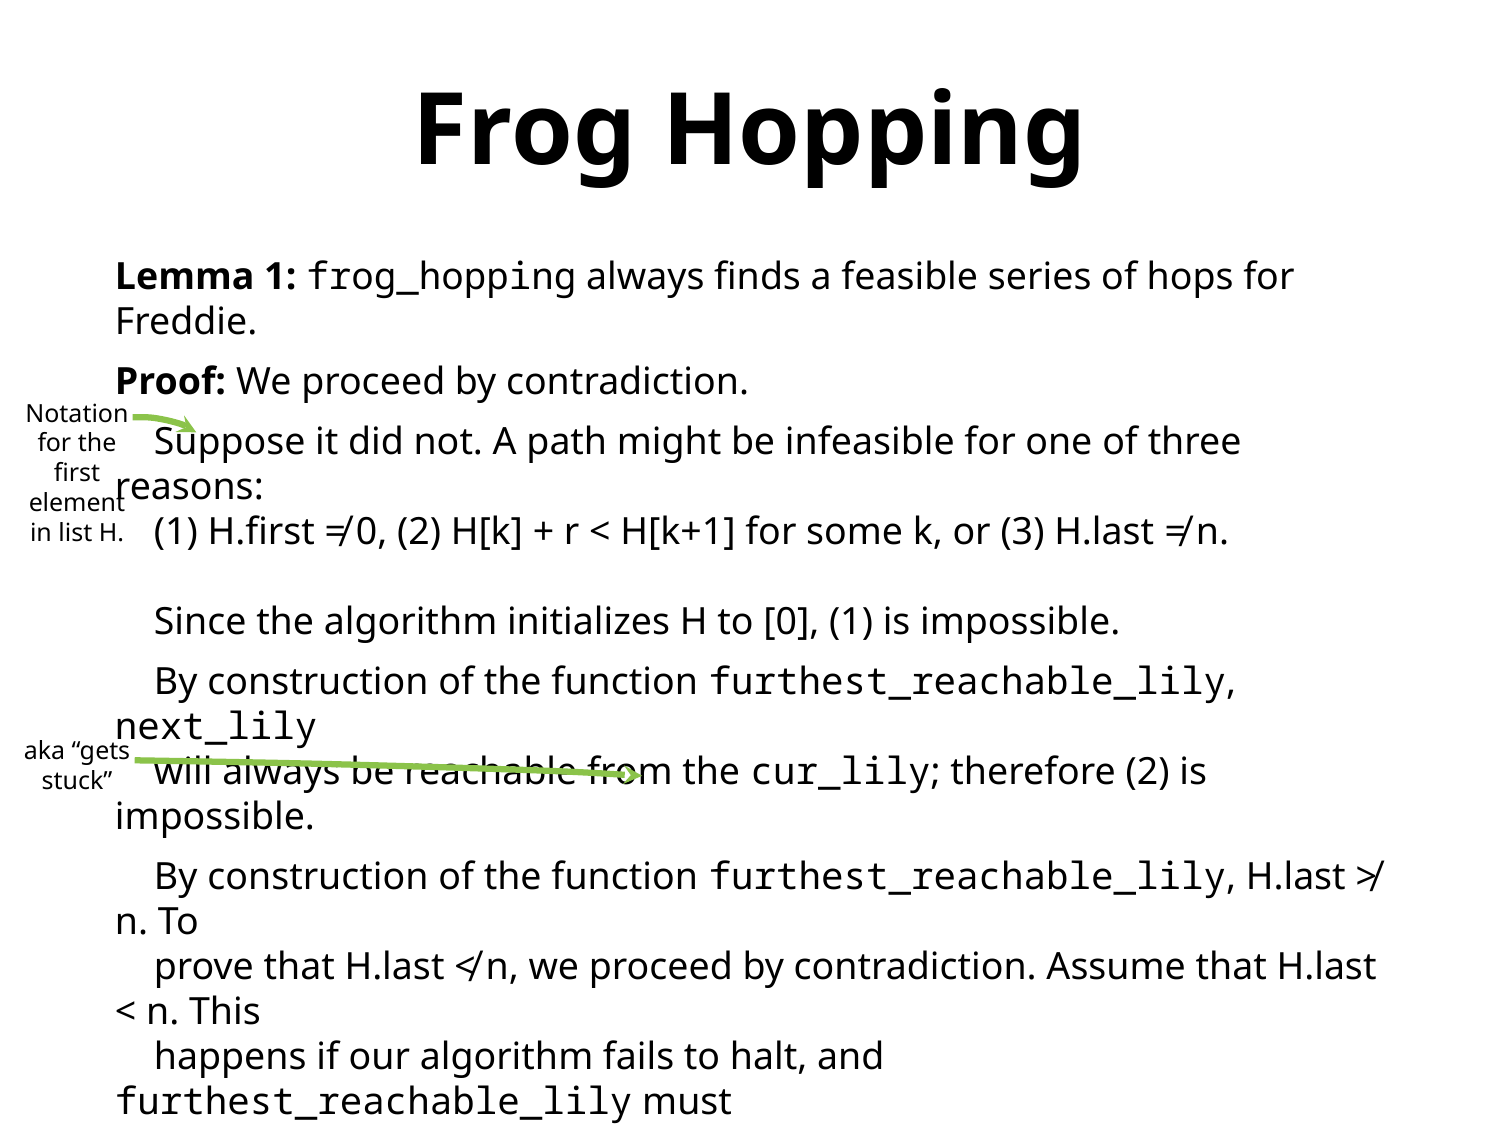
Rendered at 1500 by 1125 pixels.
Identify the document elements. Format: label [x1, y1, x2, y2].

subtitle [0, 50, 1500, 1125]
text_box [2, 382, 197, 516]
text_box [2, 719, 643, 806]
